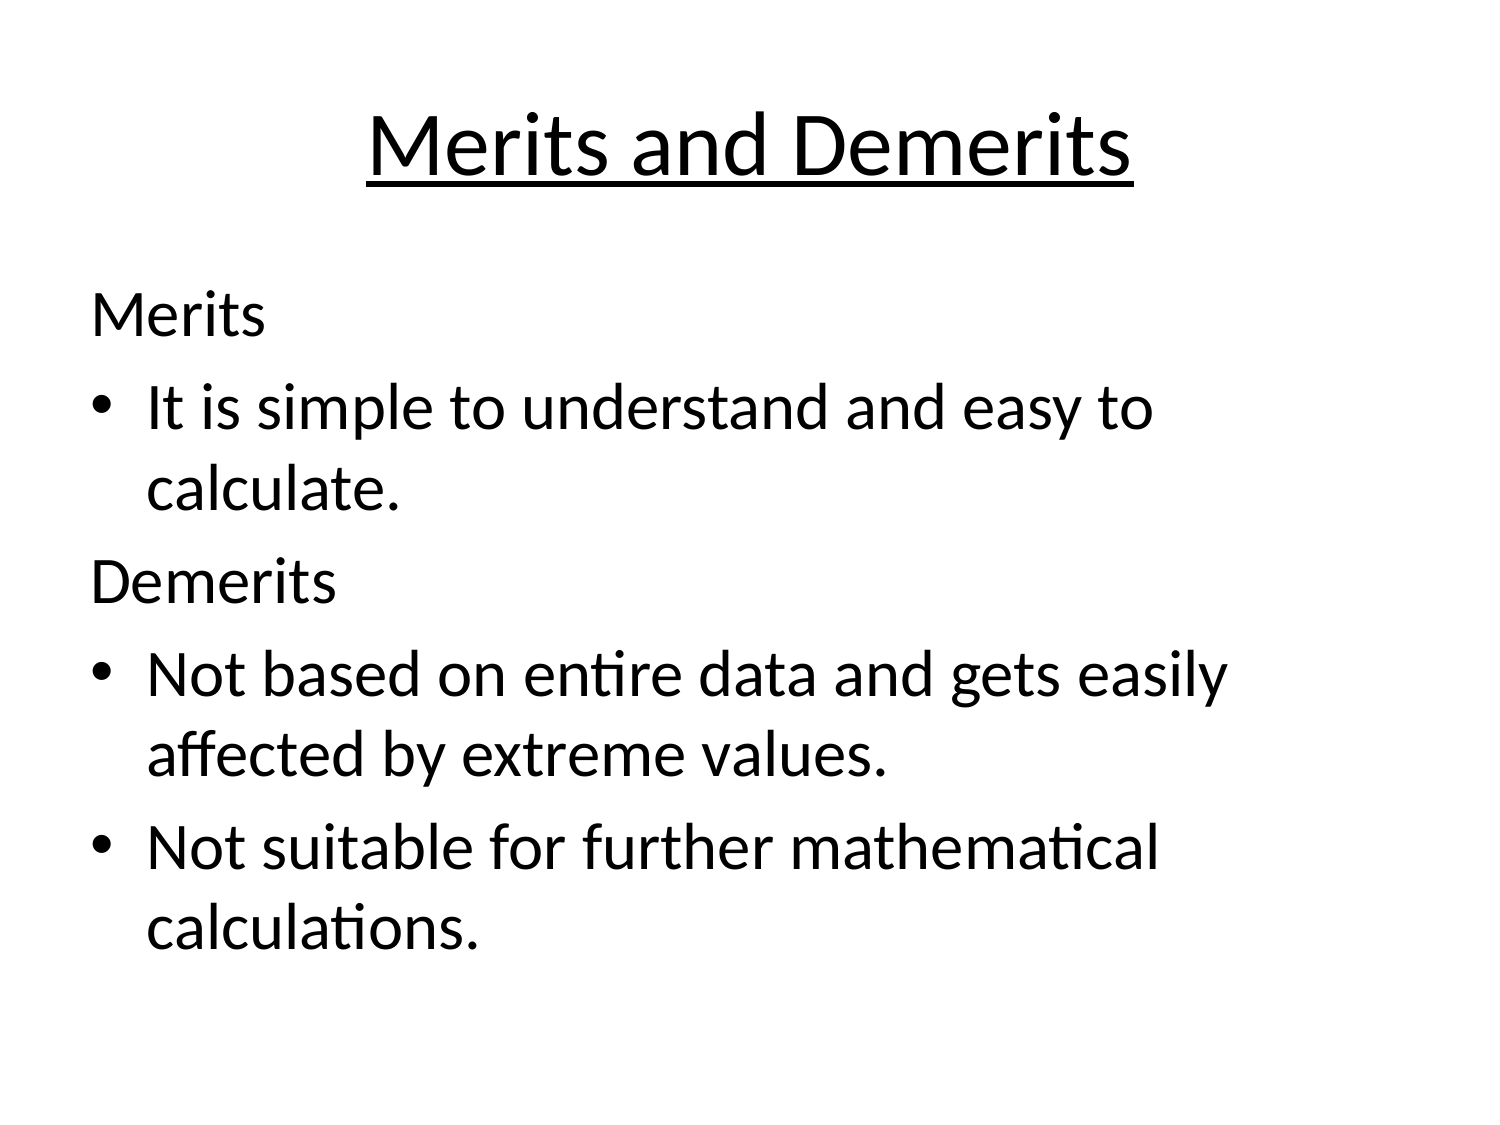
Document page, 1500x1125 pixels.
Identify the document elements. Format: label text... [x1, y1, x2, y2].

list Merits It is simple to understand and easy to calculate. Demerits Not based on entire data and gets easily affected by extreme values. Not suitable for further mathematical calculations. [75, 262, 1425, 1005]
title Merits and Demerits [75, 45, 1425, 233]
